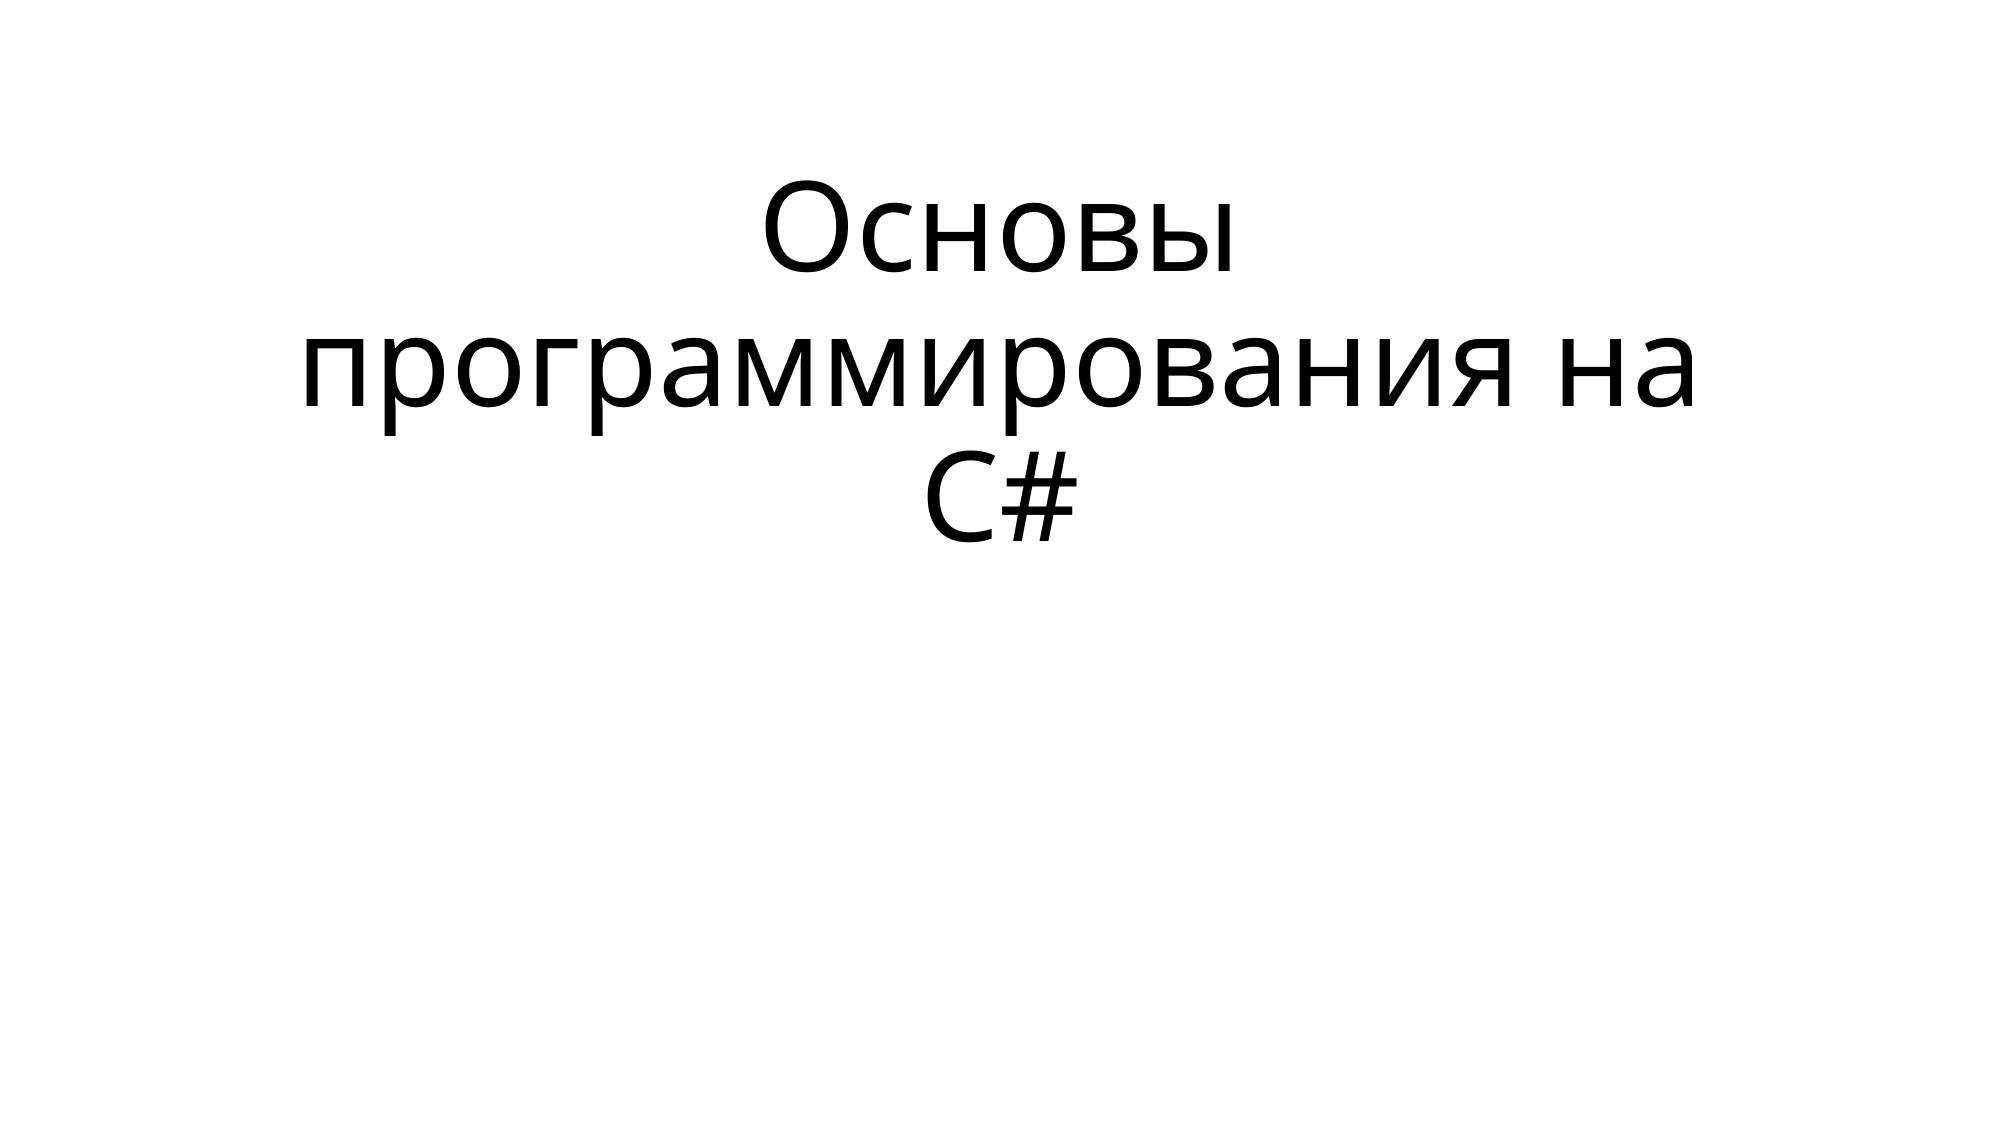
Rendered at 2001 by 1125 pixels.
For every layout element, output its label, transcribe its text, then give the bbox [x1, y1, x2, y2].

title Основы программирования на С# [249, 184, 1750, 576]
